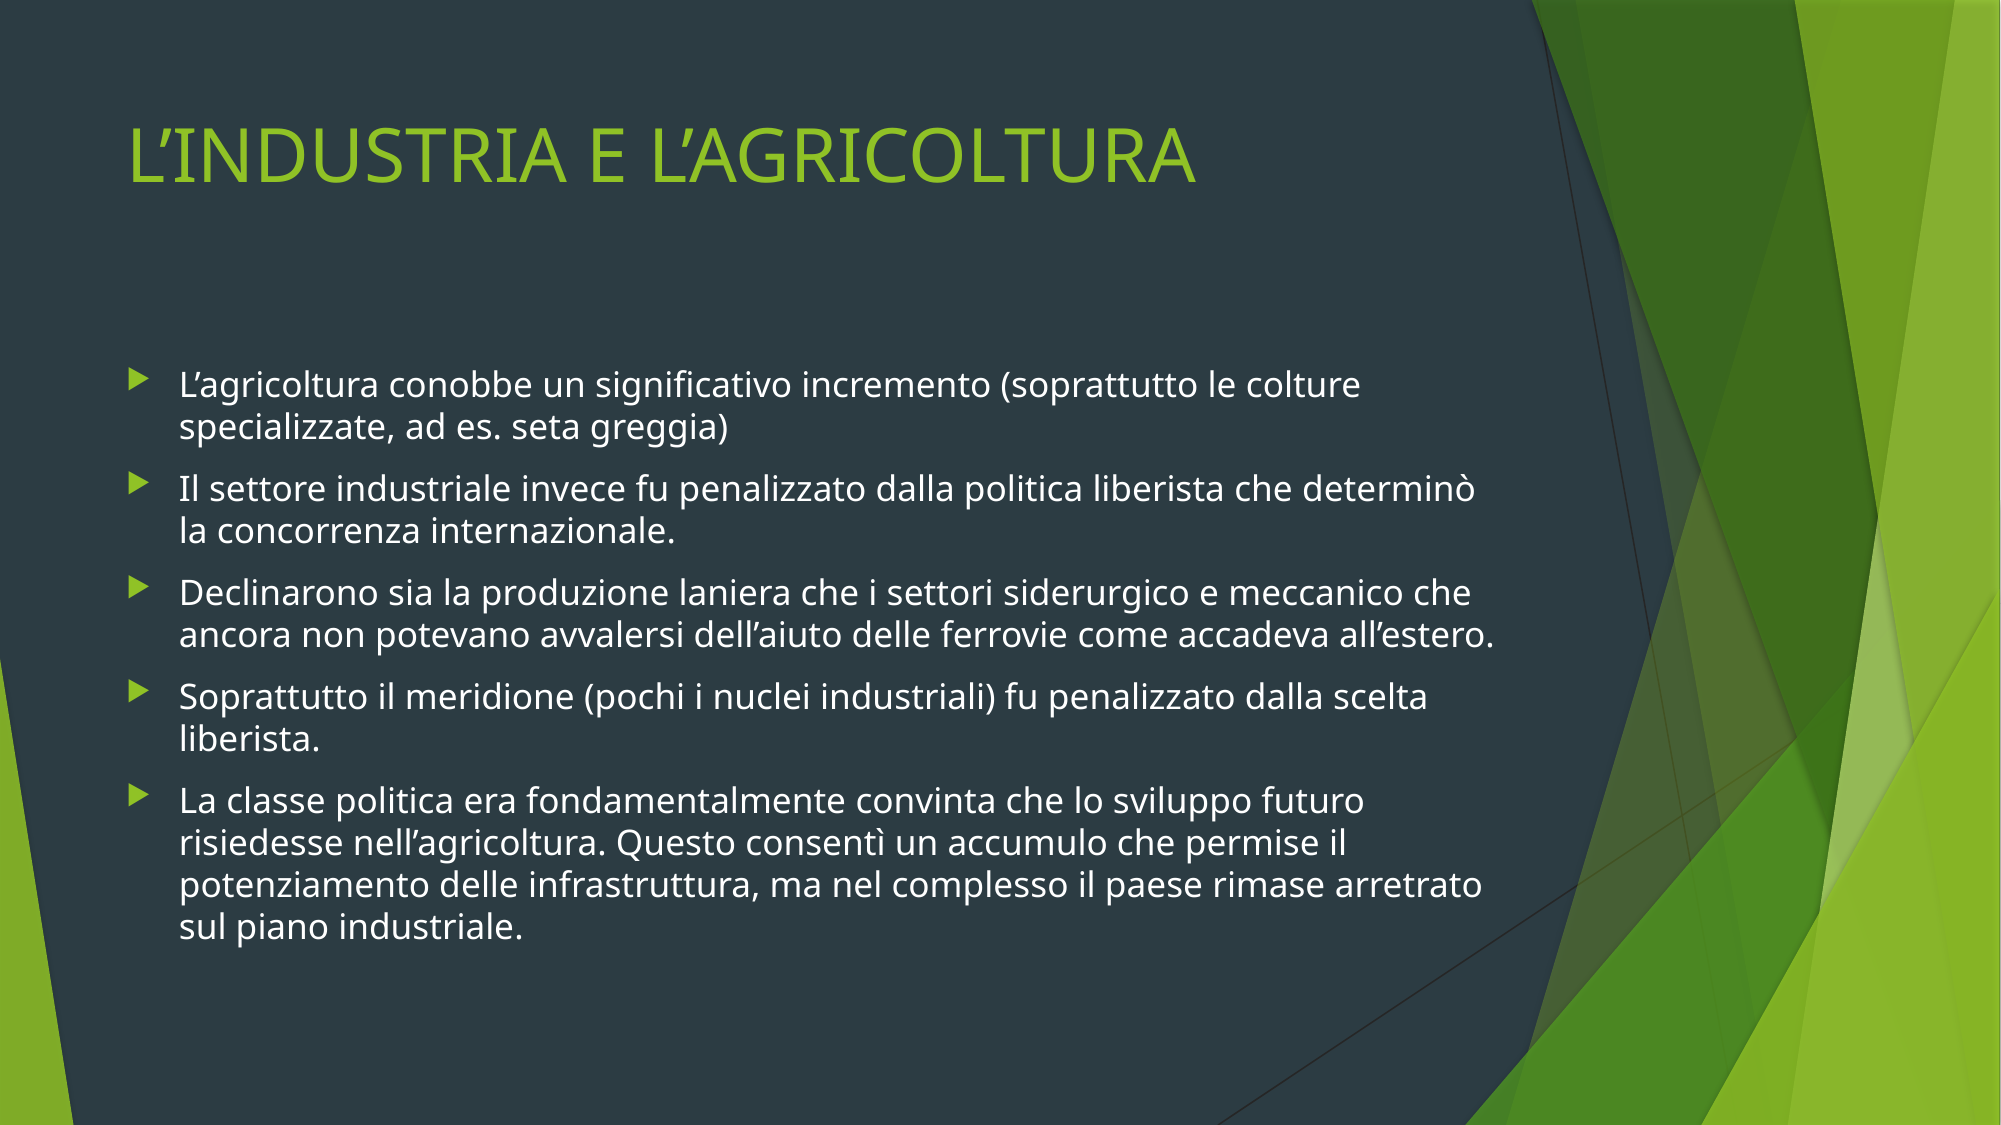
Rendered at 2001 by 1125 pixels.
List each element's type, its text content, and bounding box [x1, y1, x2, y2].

list L’agricoltura conobbe un significativo incremento (soprattutto le colture specializzate, ad es. seta greggia) Il settore industriale invece fu penalizzato dalla politica liberista che determinò la concorrenza internazionale. Declinarono sia la produzione laniera che i settori siderurgico e meccanico che ancora non potevano avvalersi dell’aiuto delle ferrovie come accadeva all’estero. Soprattutto il meridione (pochi i nuclei industriali) fu penalizzato dalla scelta liberista. La classe politica era fondamentalmente convinta che lo sviluppo futuro risiedesse nell’agricoltura. Questo consentì un accumulo che permise il potenziamento delle infrastruttura, ma nel complesso il paese rimase arretrato sul piano industriale. [111, 354, 1522, 992]
title L’INDUSTRIA E L’AGRICOLTURA [111, 99, 1522, 317]
